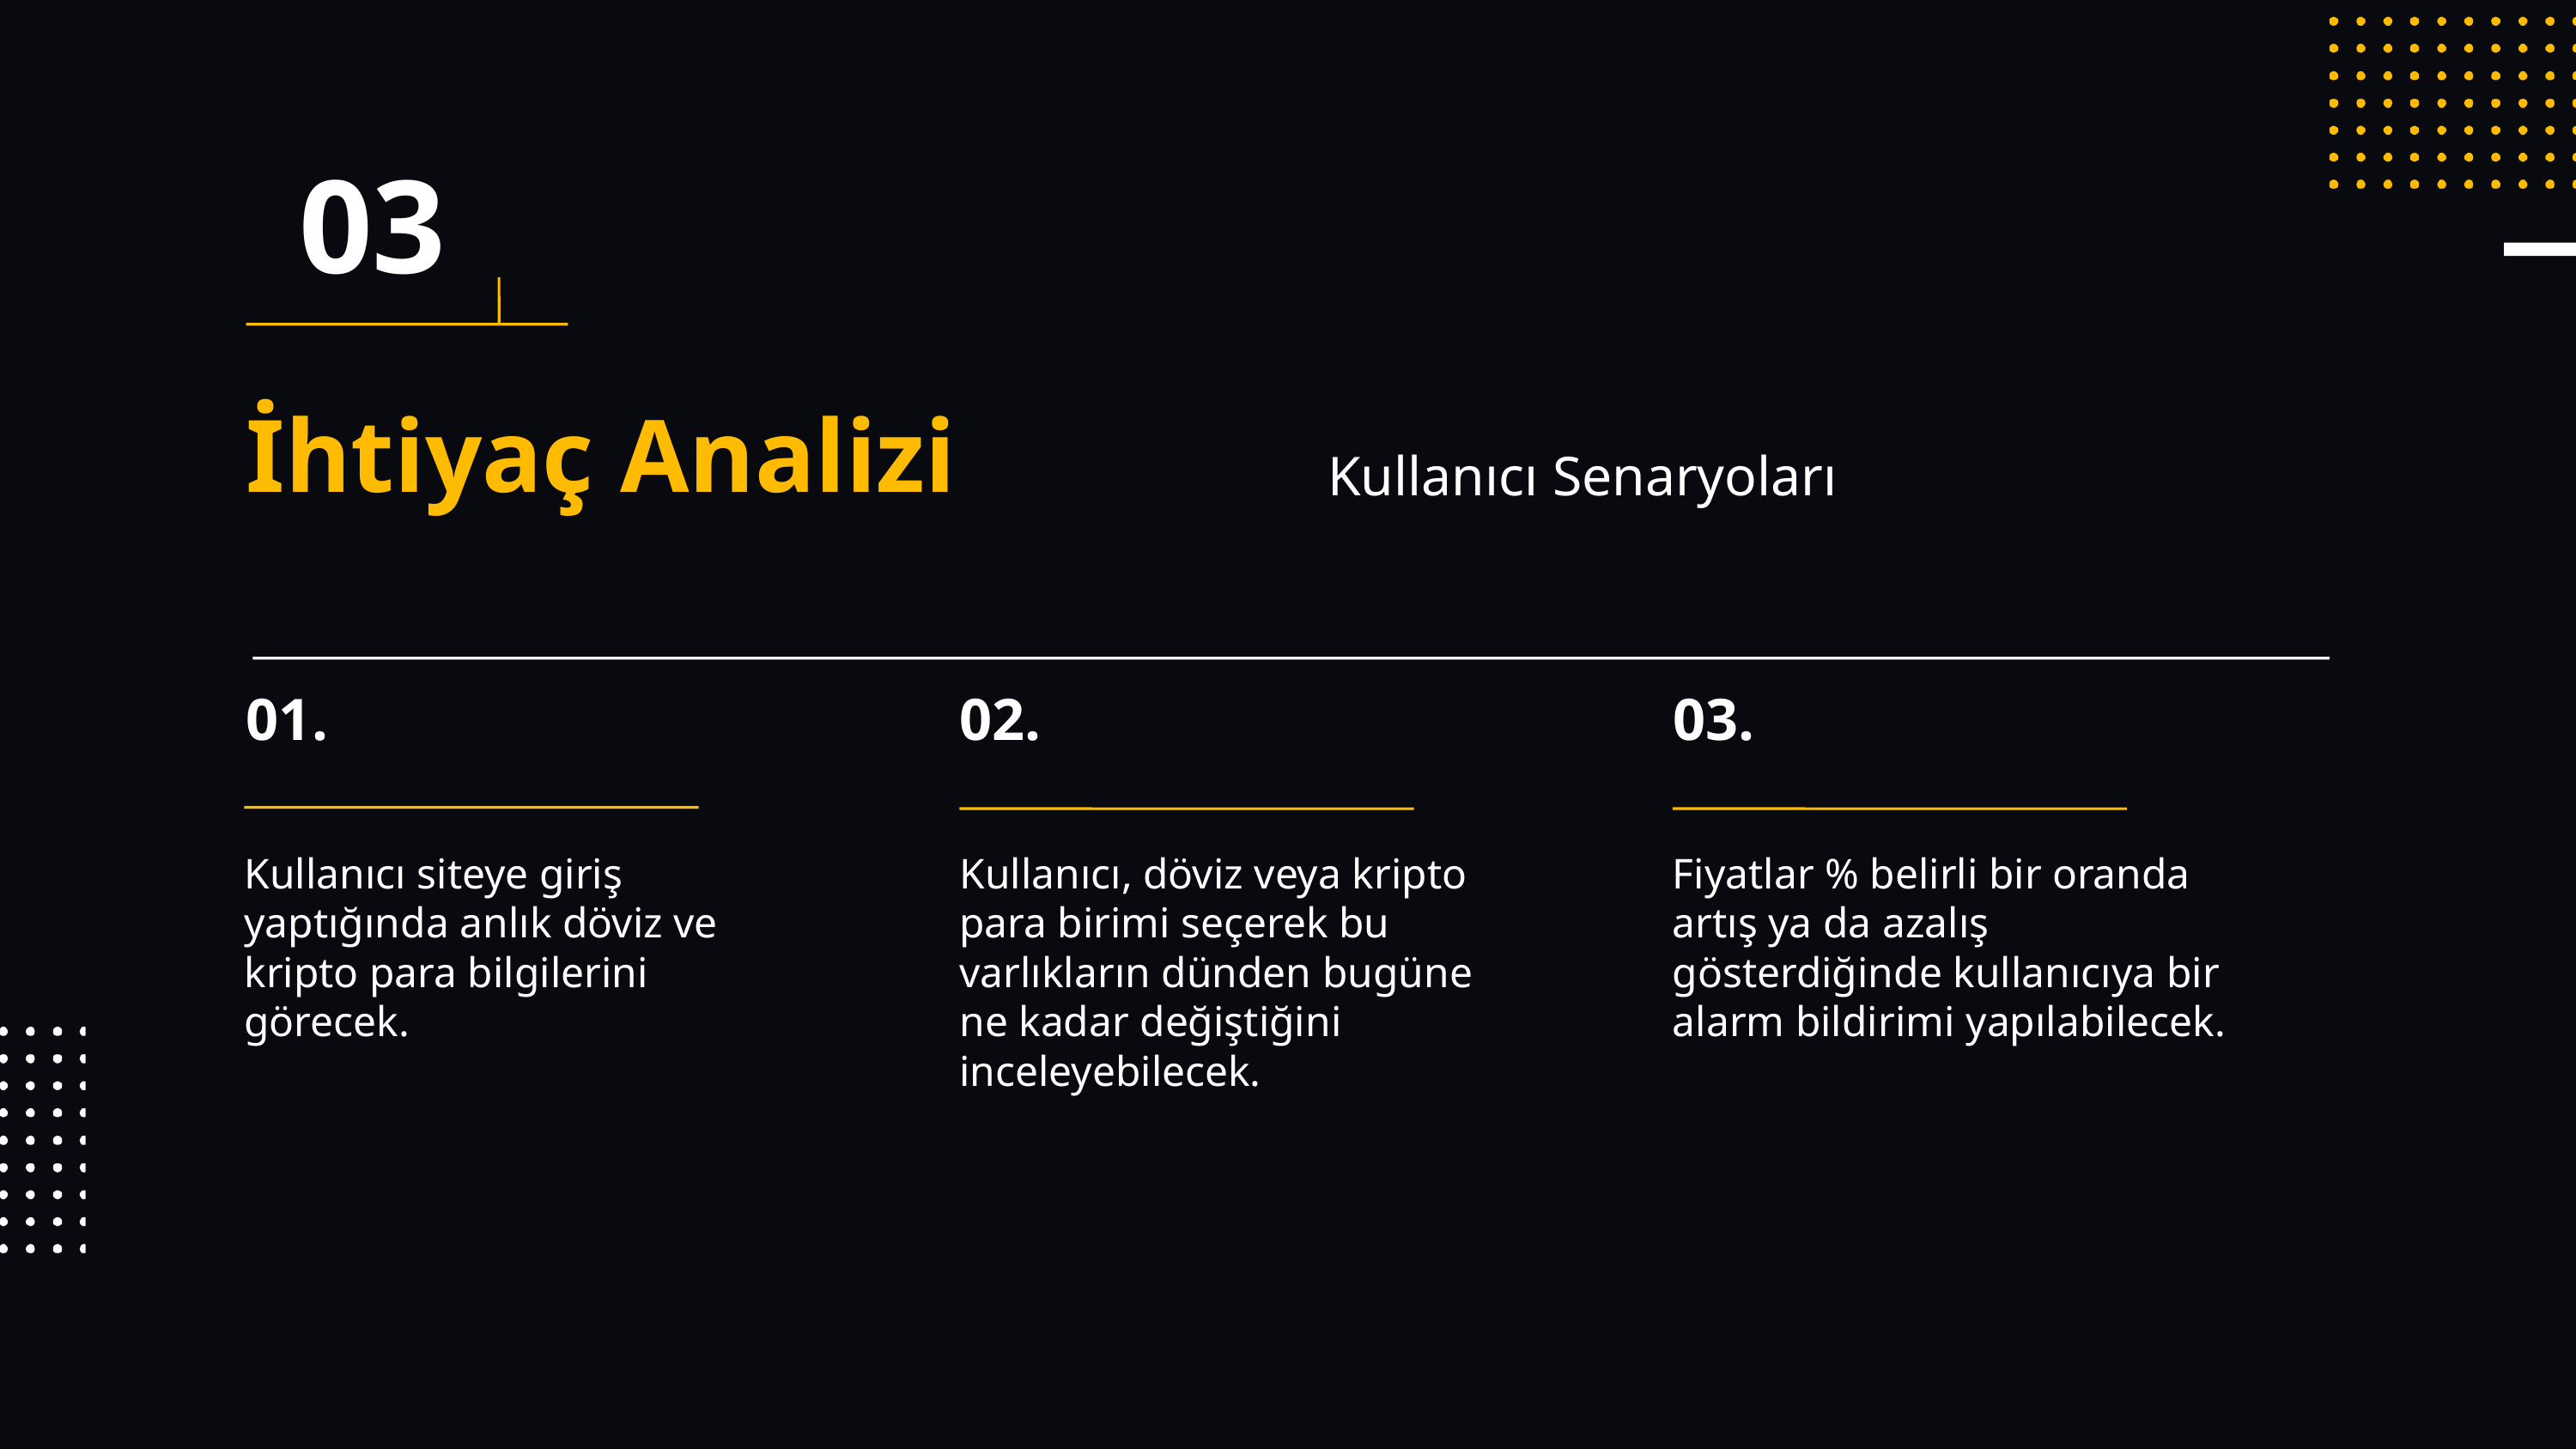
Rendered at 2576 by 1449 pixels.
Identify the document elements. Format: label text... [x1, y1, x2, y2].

text_box [2329, 0, 2576, 189]
text_box İhtiyaç Analizi [246, 412, 987, 513]
text_box Kullanıcı siteye giriş yaptığında anlık döviz ve kripto para bilgilerini görecek. [244, 847, 817, 1046]
text_box 02. [959, 694, 1067, 752]
text_box Fiyatlar % belirli bir oranda artış ya da azalış gösterdiğinde kullanıcıya bir alarm bildirimi yapılabilecek. [1672, 847, 2251, 1046]
text_box 03 [246, 170, 500, 300]
text_box [0, 1022, 86, 1253]
text_box Kullanıcı, döviz veya kripto para birimi seçerek bu varlıkların dünden bugüne ne kadar değiştiğini inceleyebilecek. [959, 847, 1530, 1094]
text_box 01. [246, 694, 354, 752]
text_box Kullanıcı Senaryoları [1327, 441, 1896, 506]
text_box 03. [1673, 694, 1781, 752]
